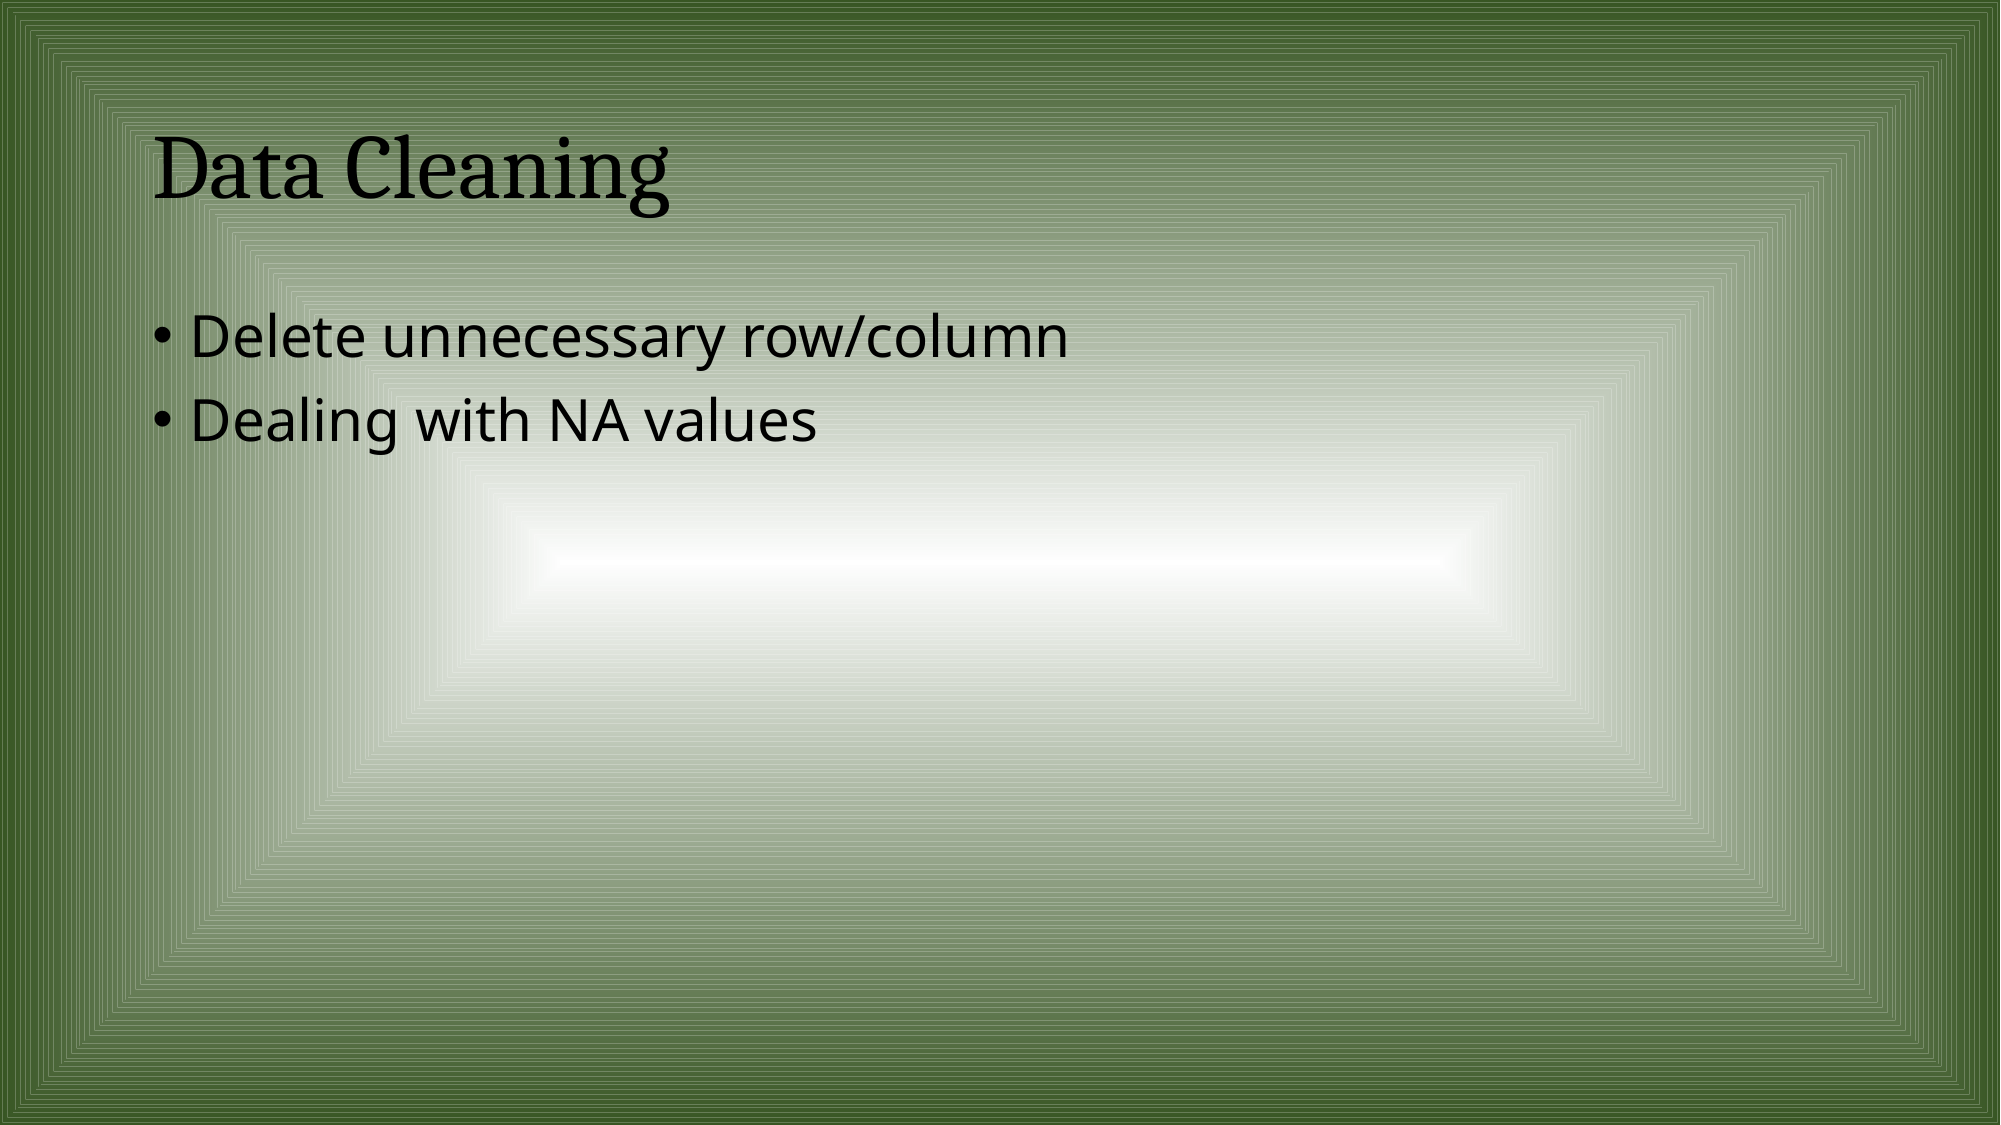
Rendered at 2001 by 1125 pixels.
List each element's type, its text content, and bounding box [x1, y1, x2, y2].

list Delete unnecessary row/column Dealing with NA values [137, 299, 1863, 1014]
title Data Cleaning [137, 59, 1863, 278]
